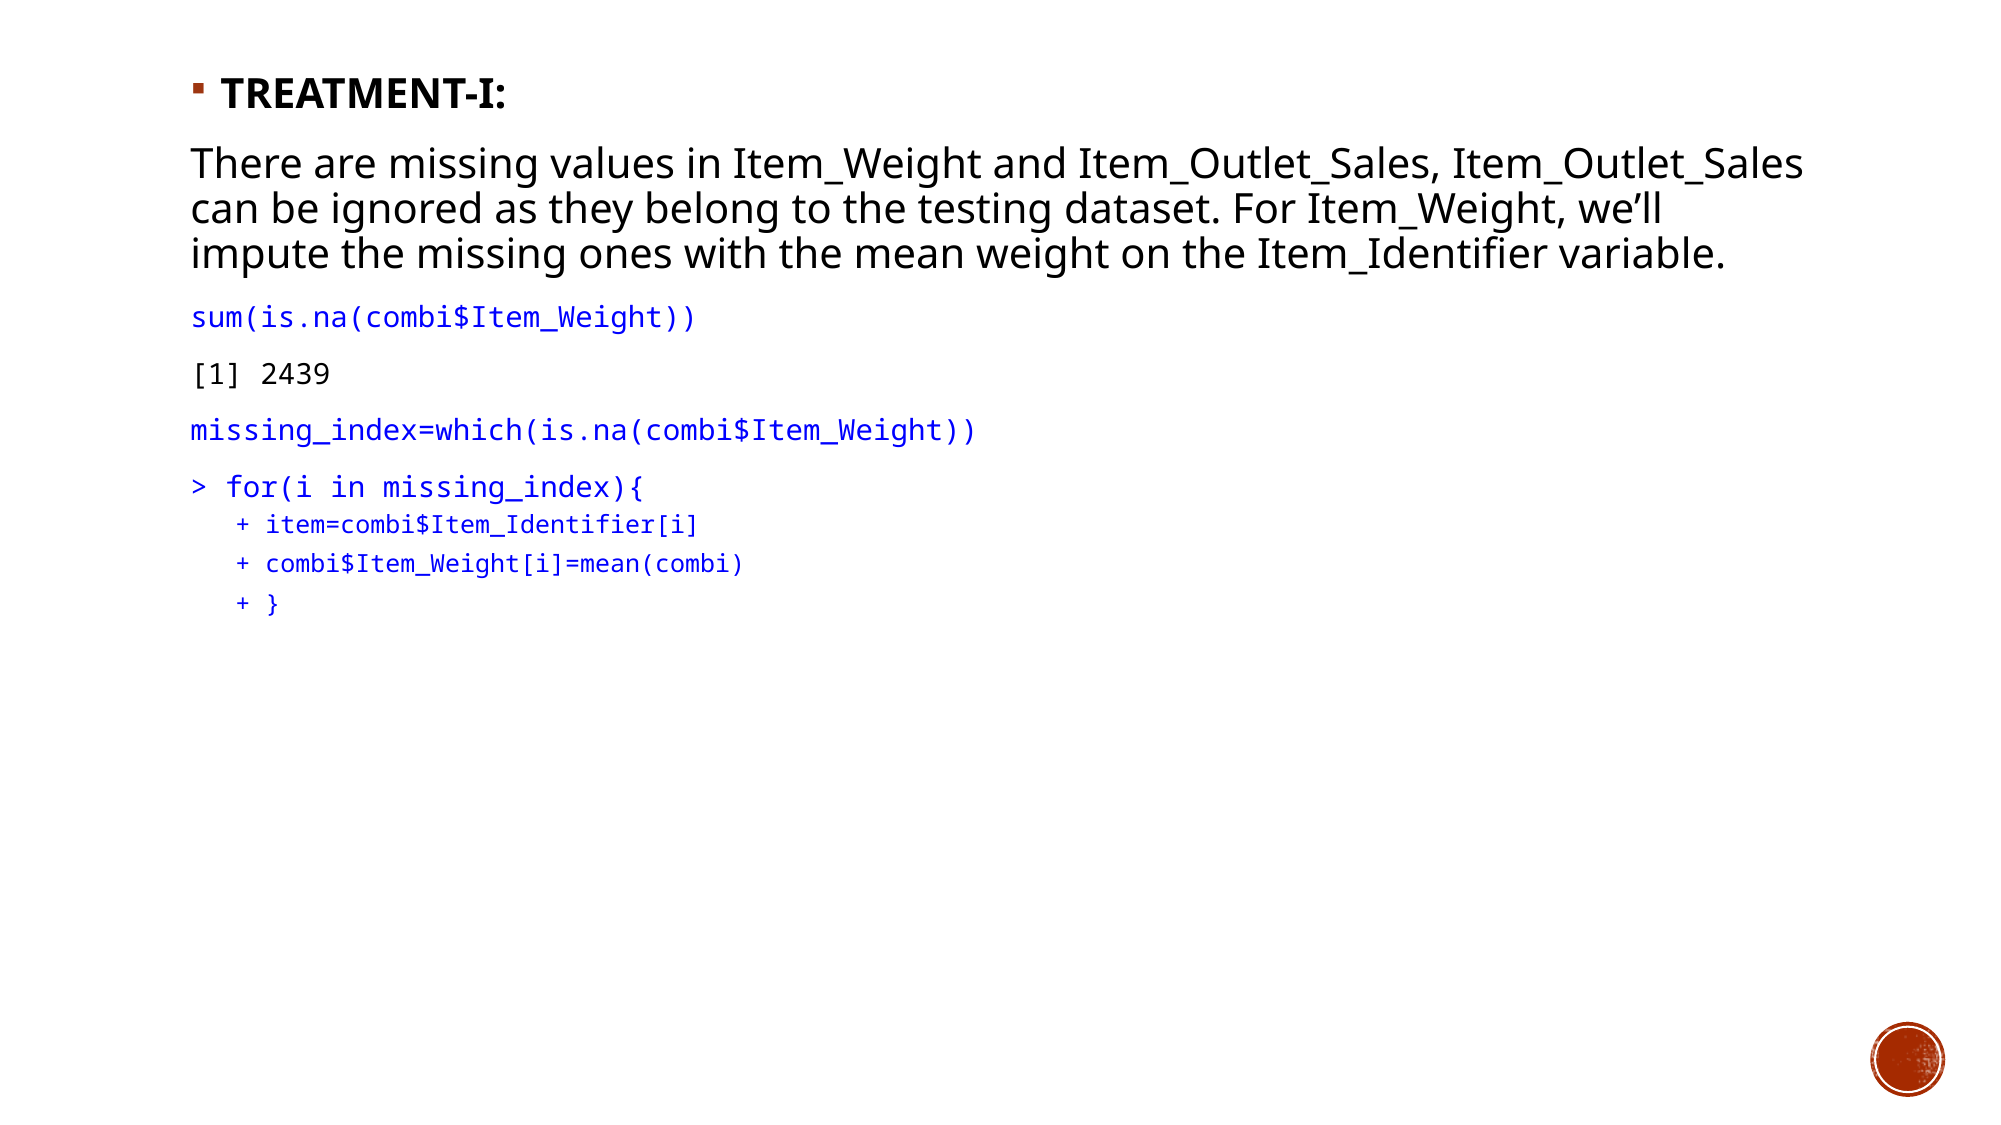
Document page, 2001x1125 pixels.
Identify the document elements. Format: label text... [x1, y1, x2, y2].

list TREATMENT-I: There are missing values in Item_Weight and Item_Outlet_Sales, Item_Outlet_Sales can be ignored as they belong to the testing dataset. For Item_Weight, we’ll impute the missing ones with the mean weight on the Item_Identifier variable. sum(is.na(combi$Item_Weight)) [1] 2439 missing_index=which(is.na(combi$Item_Weight)) > for(i in missing_index){ + item=combi$Item_Identifier[i] + combi$Item_Weight[i]=mean(combi) + } [175, 65, 1826, 1013]
